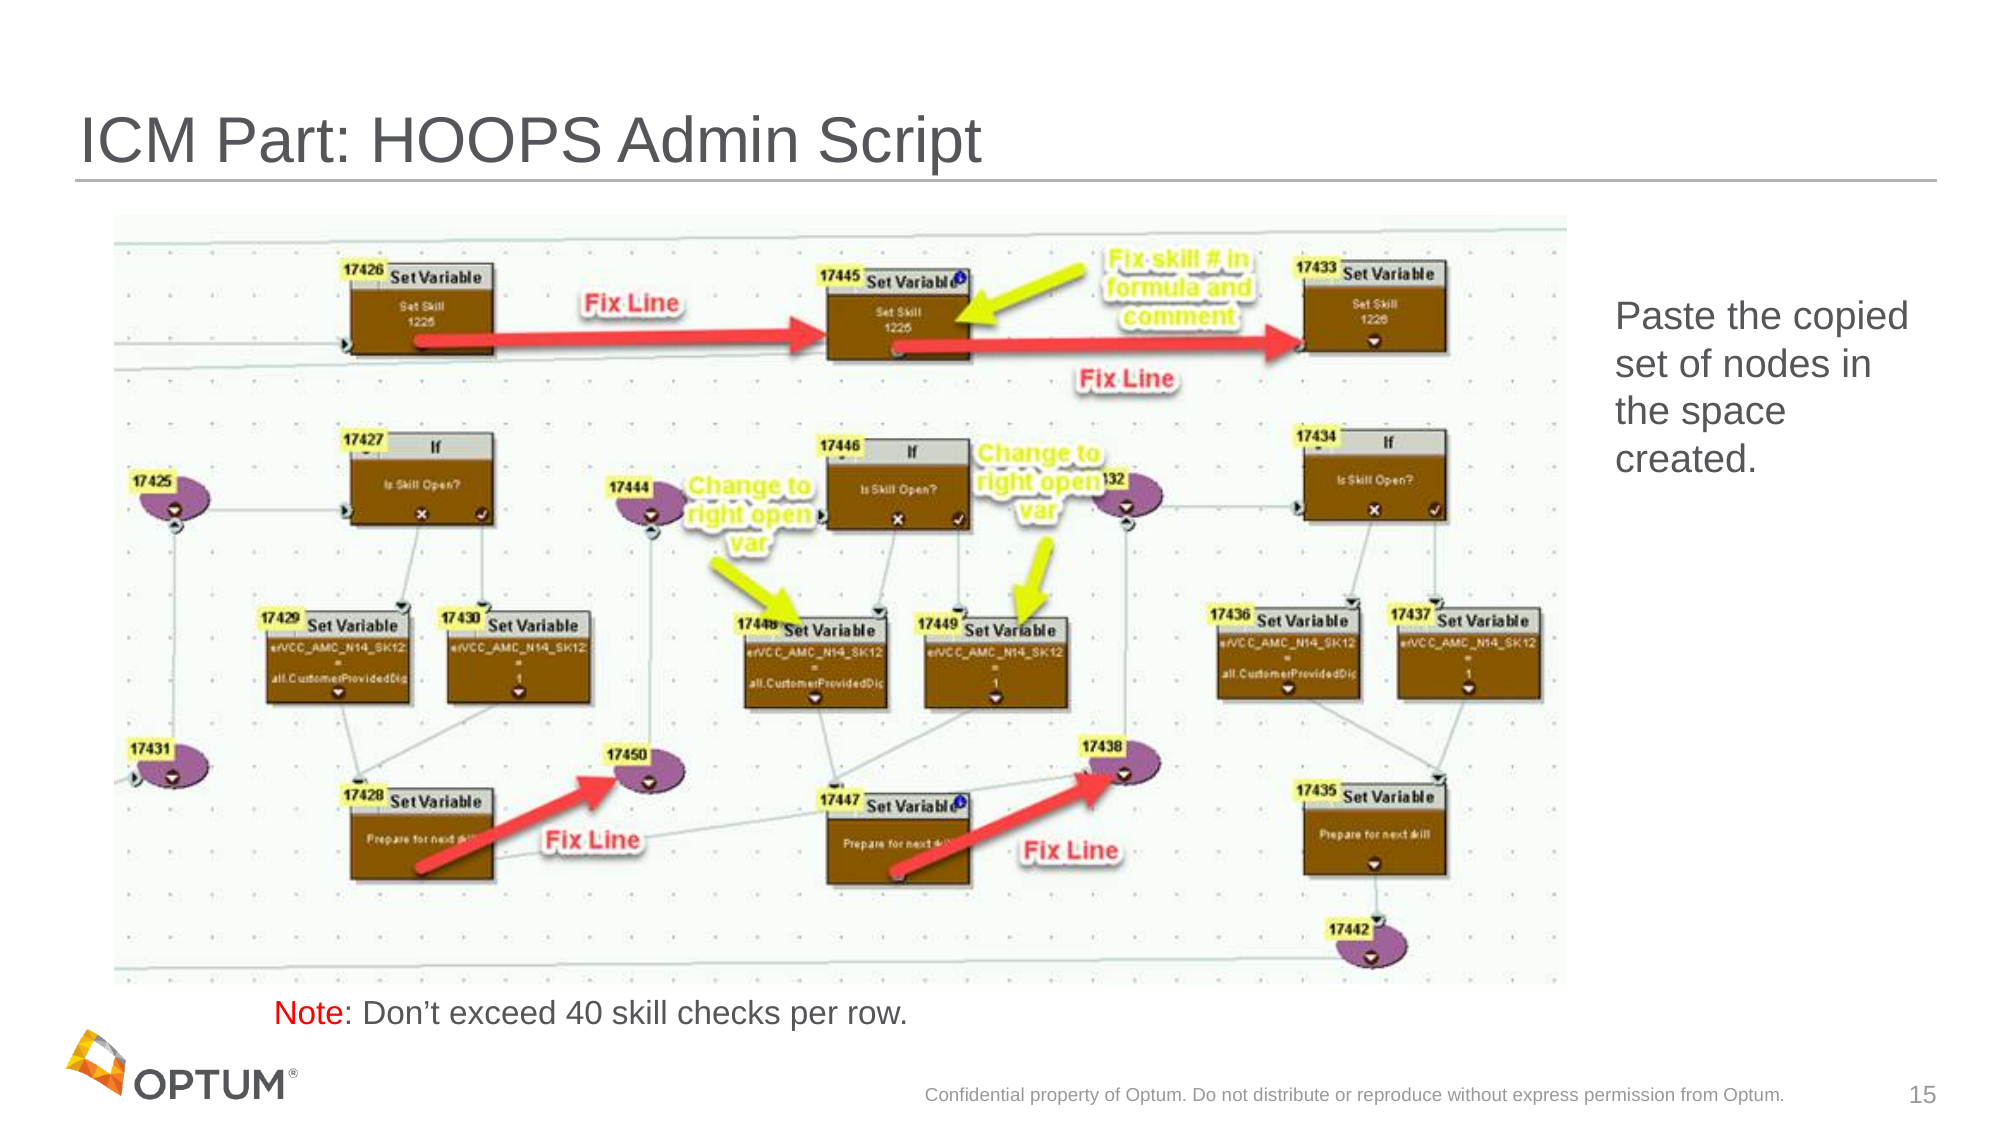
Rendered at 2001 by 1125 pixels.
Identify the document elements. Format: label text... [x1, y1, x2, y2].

footer Confidential property of Optum. Do not distribute or reproduce without express permission from Optum. [868, 1064, 1841, 1124]
title ICM Part: HOOPS Admin Script [79, 0, 1937, 177]
slide_number 15 [1847, 1064, 1937, 1124]
picture [64, 1027, 299, 1101]
text_box Paste the copied set of nodes in the space created. [1600, 282, 1939, 488]
picture [114, 215, 1567, 984]
text_box Note: Don’t exceed 40 skill checks per row. [258, 984, 1193, 1039]
